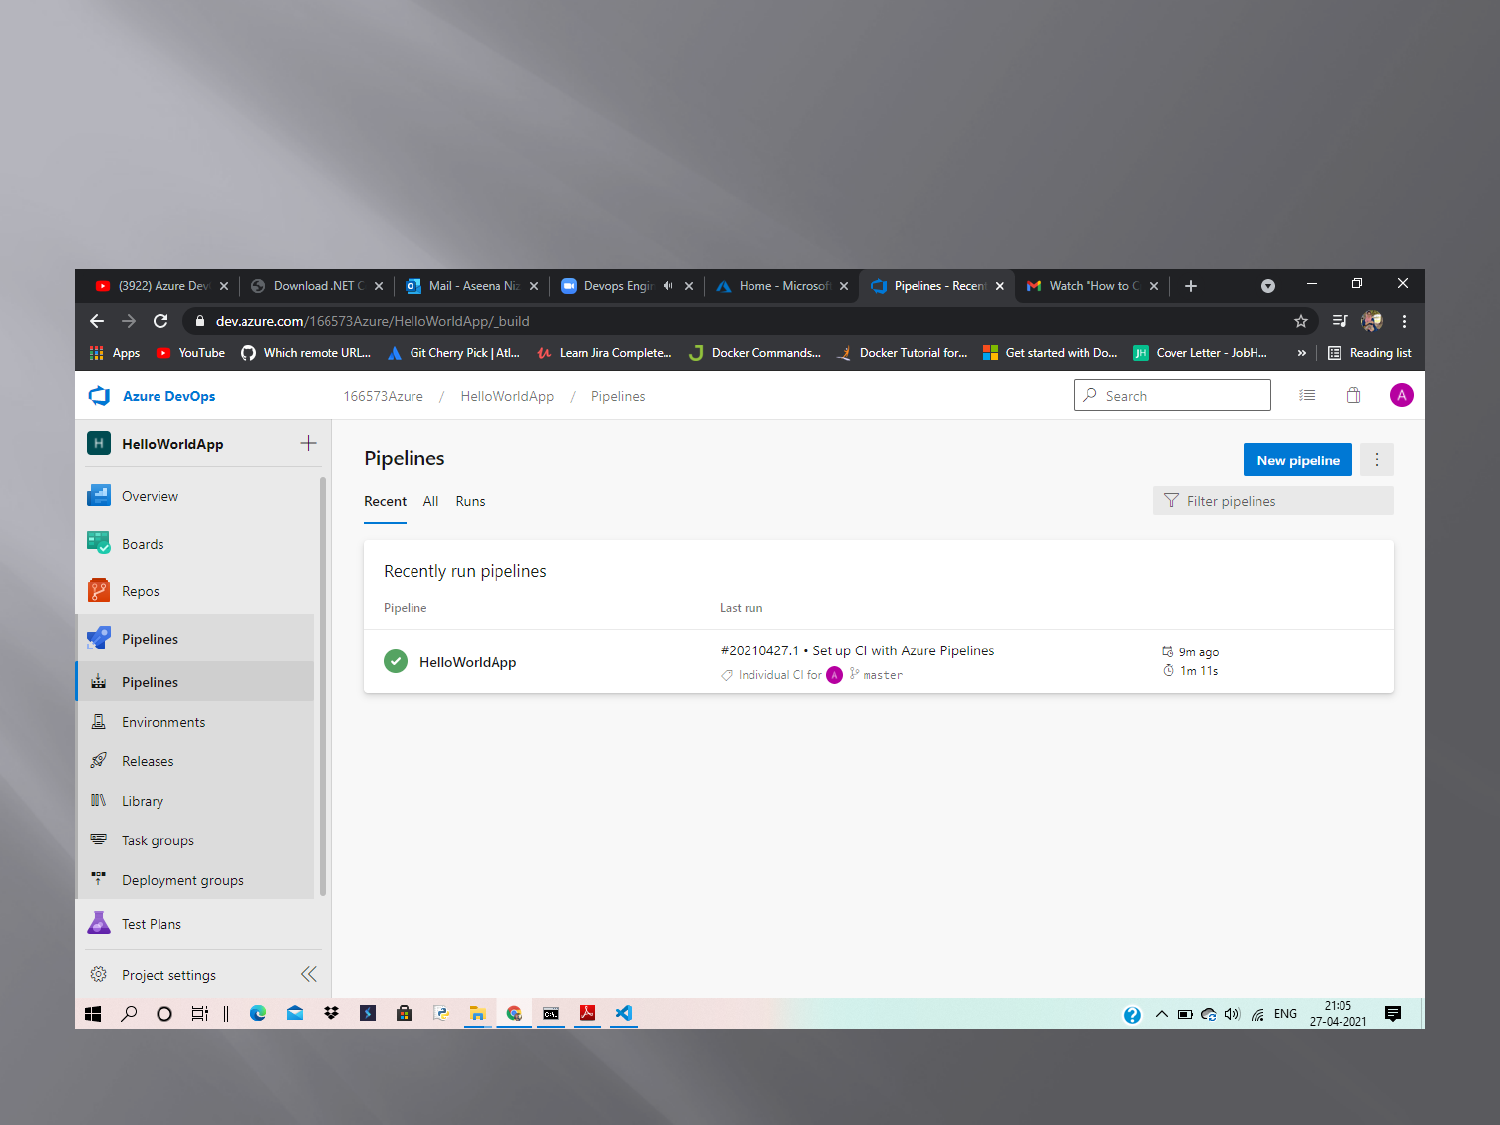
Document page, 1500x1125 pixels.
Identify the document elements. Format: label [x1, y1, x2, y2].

title [75, 45, 1425, 233]
list [74, 268, 1426, 1029]
